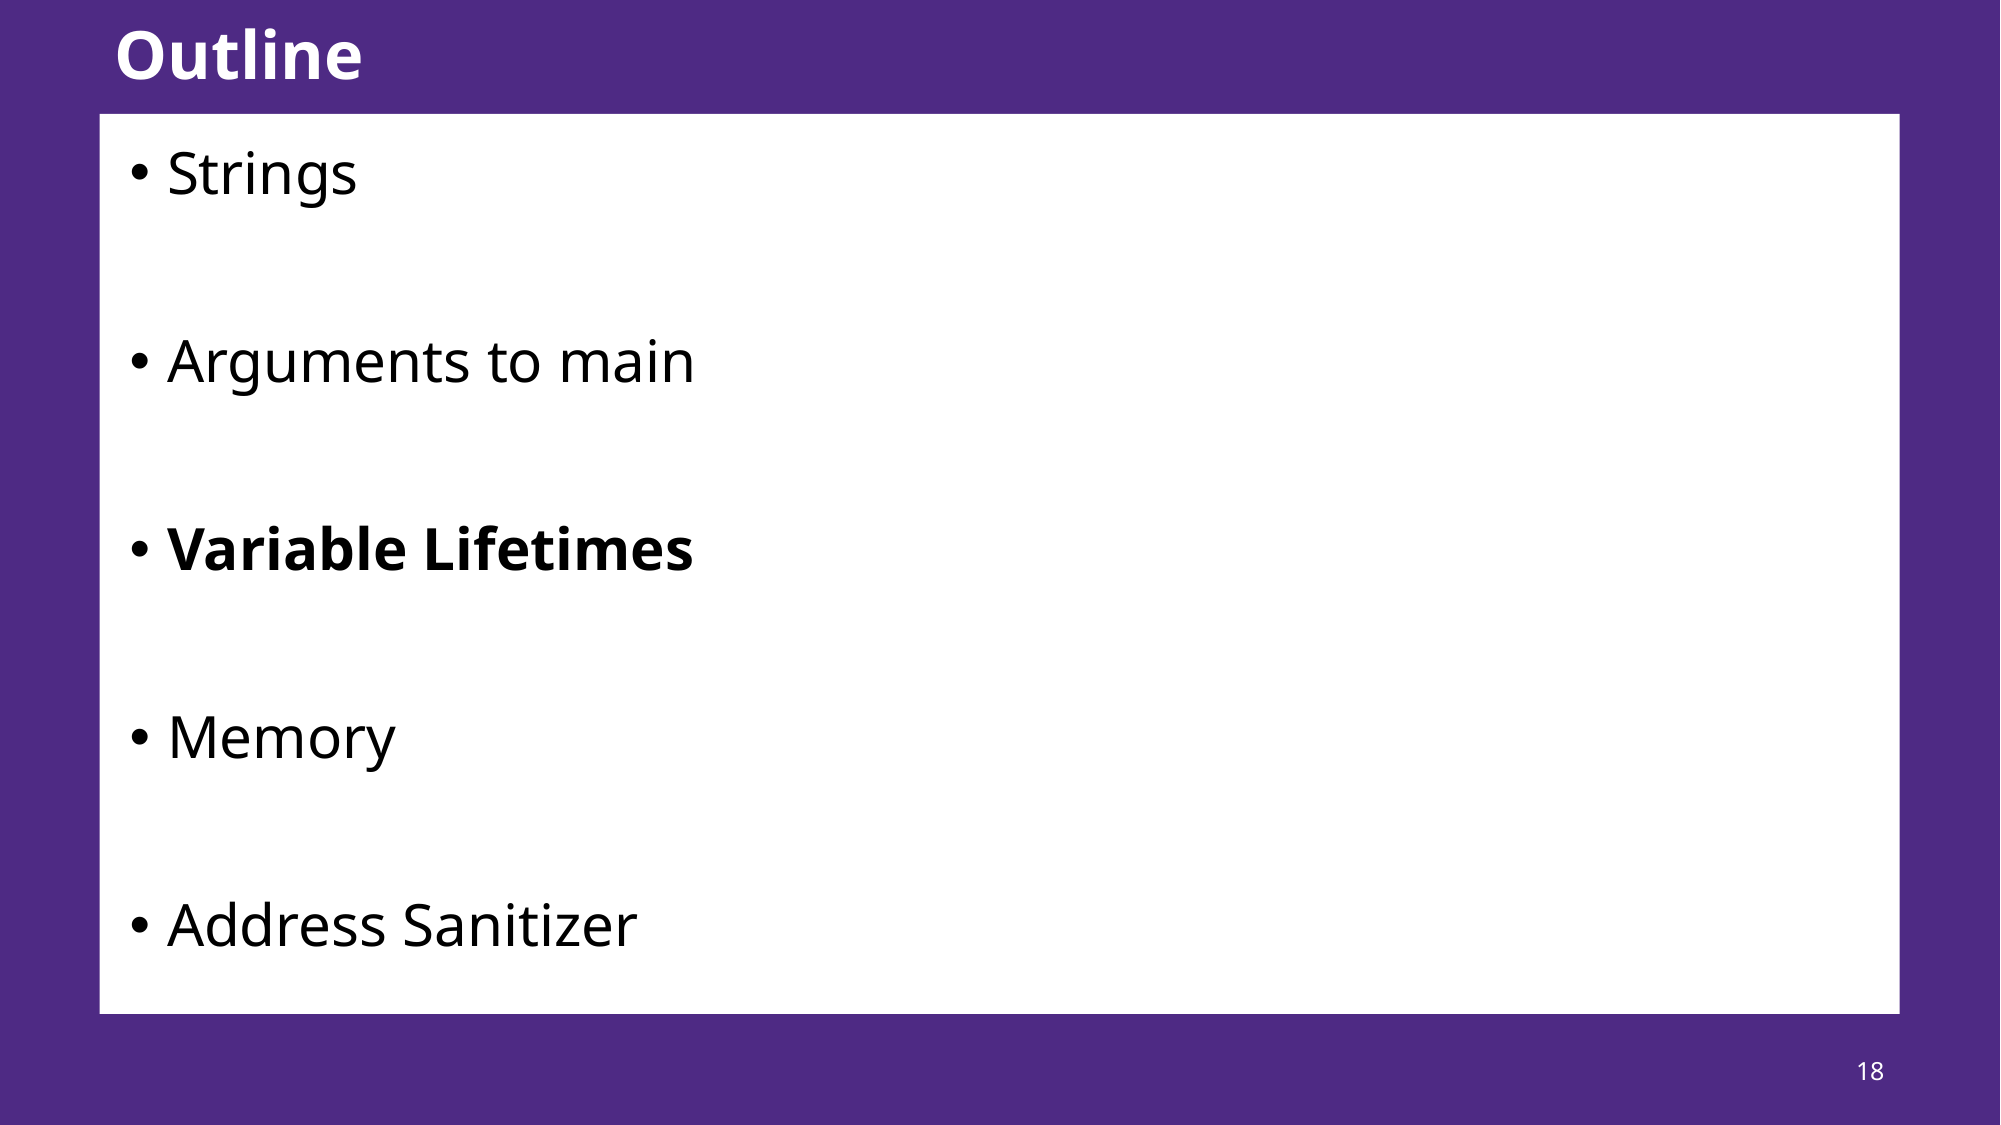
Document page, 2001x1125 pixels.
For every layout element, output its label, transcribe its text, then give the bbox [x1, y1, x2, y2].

list Strings Arguments to main Variable Lifetimes Memory Address Sanitizer [99, 114, 1900, 1014]
slide_number 18 [1749, 1042, 1900, 1103]
title Outline [99, 1, 1900, 114]
